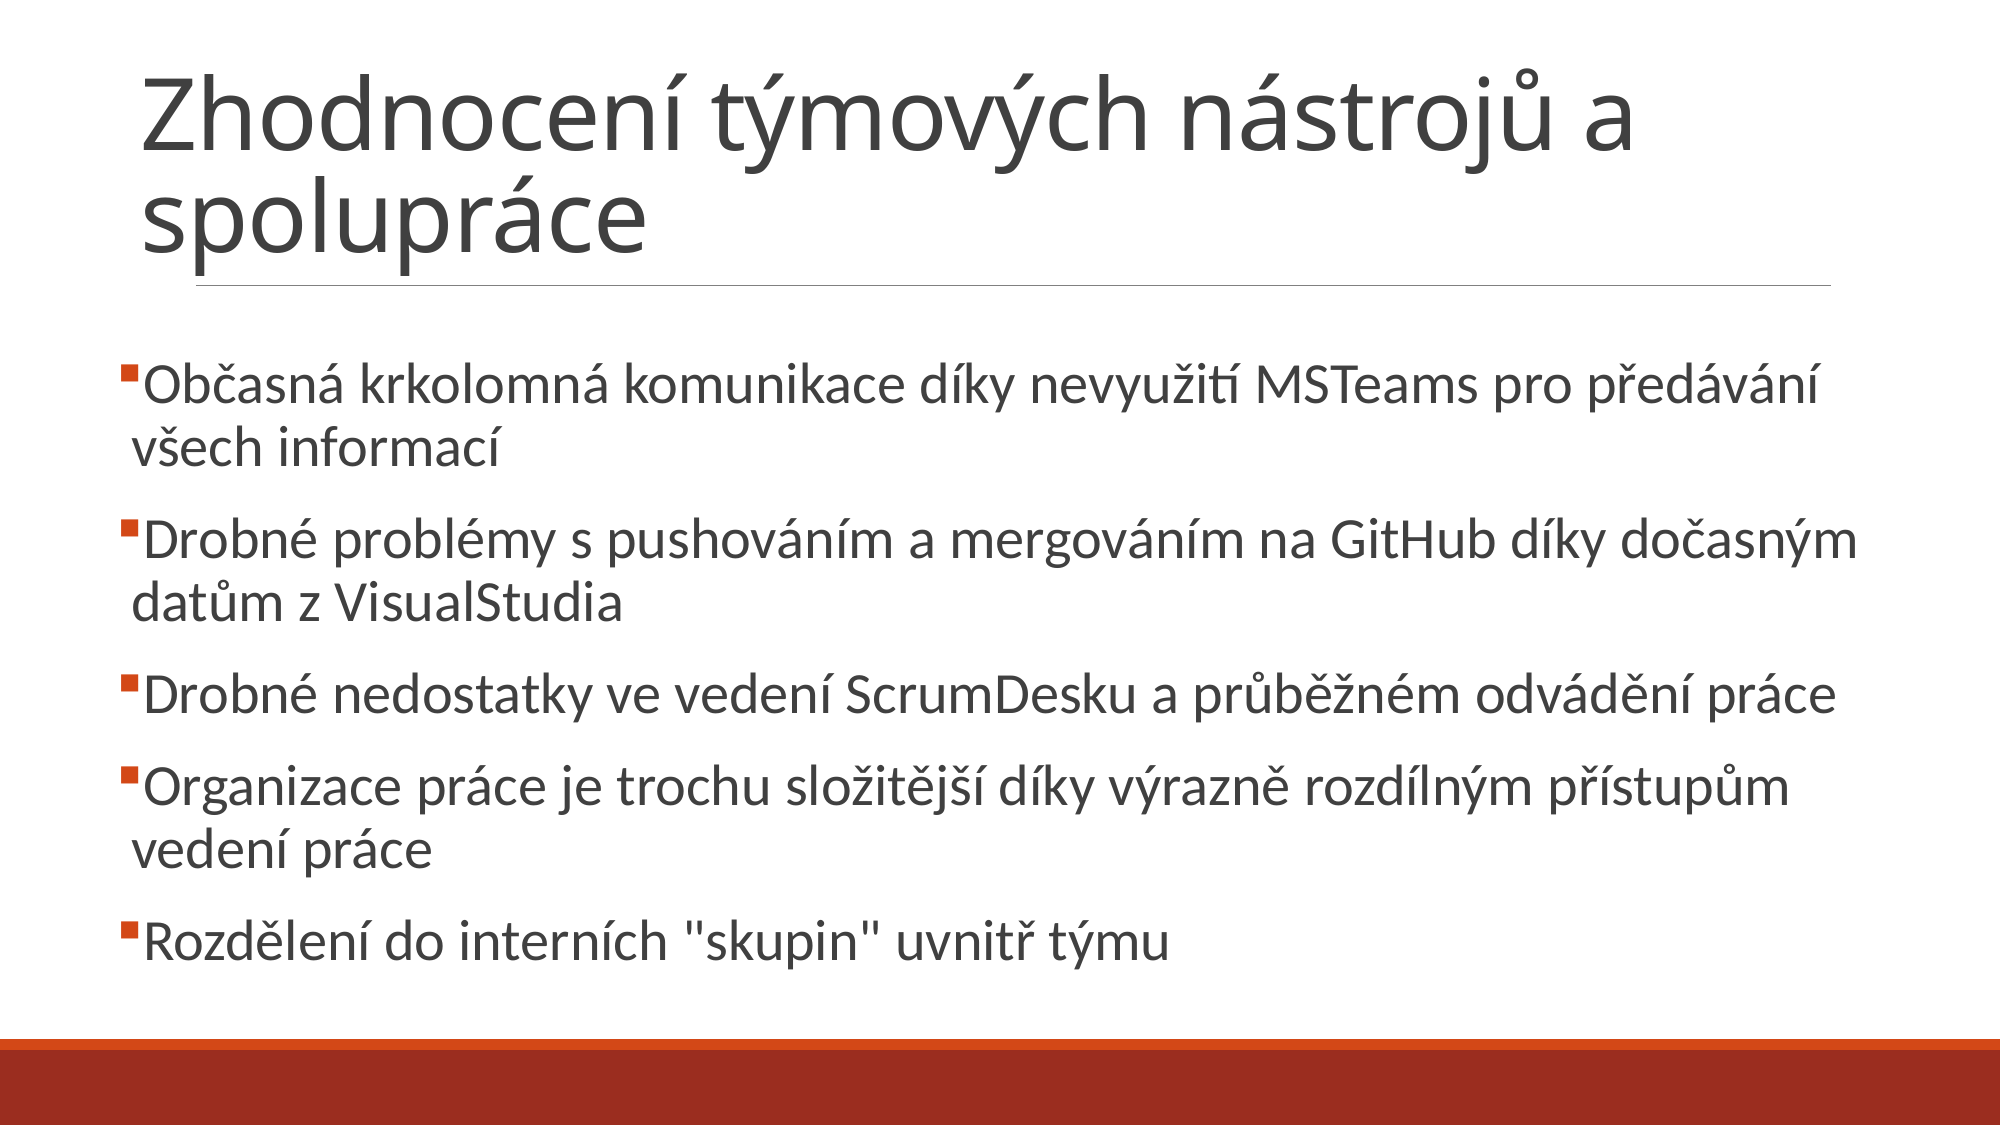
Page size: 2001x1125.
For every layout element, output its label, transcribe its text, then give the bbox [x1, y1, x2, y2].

list Občasná krkolomná komunikace díky nevyužití MSTeams pro předávání všech informací Drobné problémy s pushováním a mergováním na GitHub díky dočasným datům z VisualStudia Drobné nedostatky ve vedení ScrumDesku a průběžném odvádění práce Organizace práce je trochu složitější díky výrazně rozdílným přístupům vedení práce Rozdělení do interních "skupin" uvnitř týmu [116, 345, 1915, 1006]
title Zhodnocení týmových nástrojů a spolupráce [125, 47, 1915, 281]
